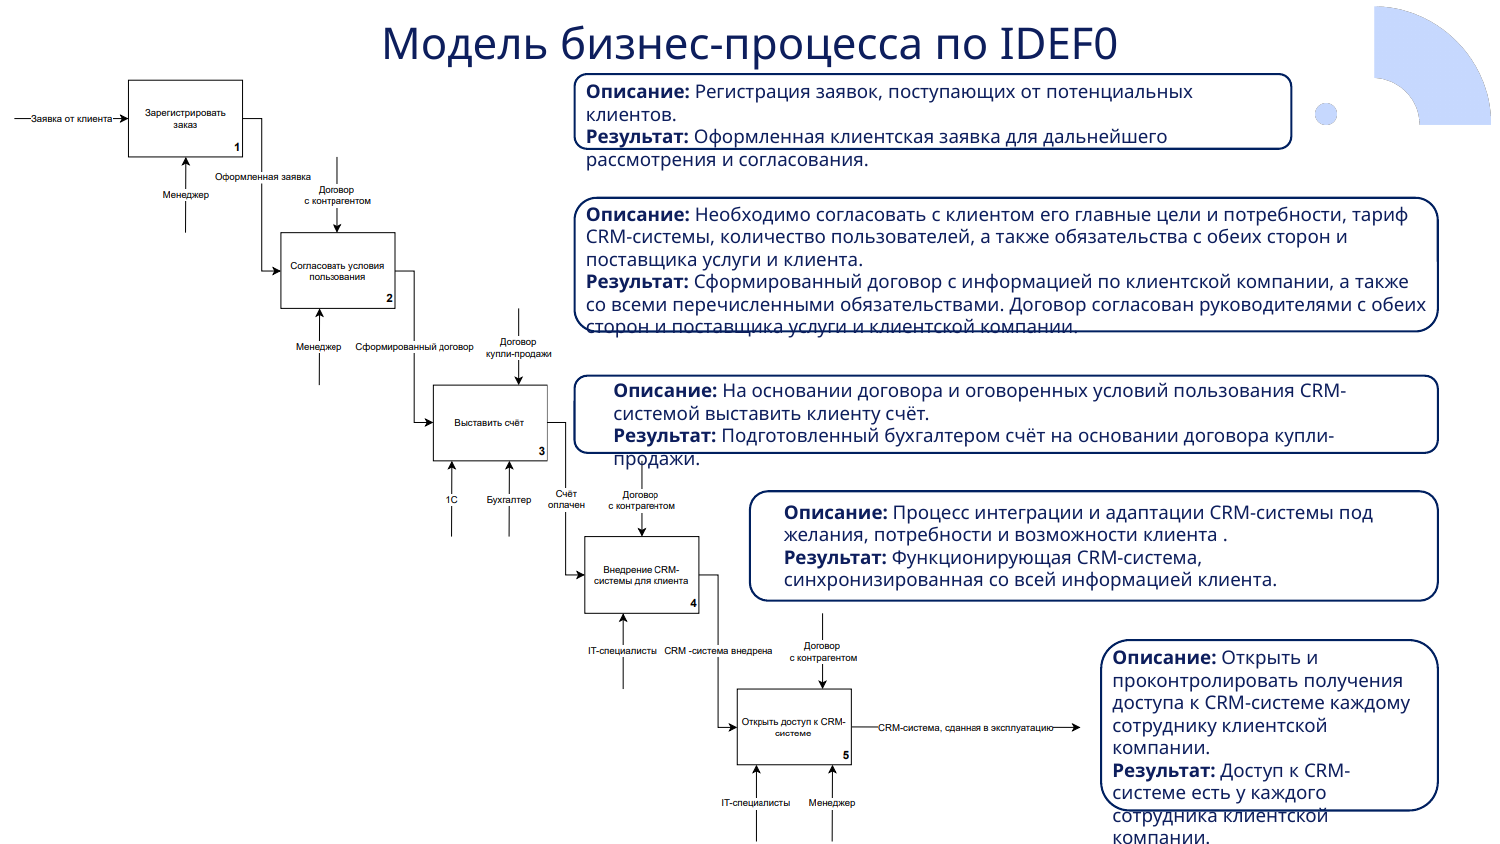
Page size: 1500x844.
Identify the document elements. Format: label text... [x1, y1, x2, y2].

text_box [1088, 323, 1433, 332]
text_box [1088, 375, 1438, 453]
text_box [1088, 491, 1438, 601]
text_box [1085, 74, 1292, 149]
text_box Модель бизнес-процесса по IDEF0 [233, 9, 1267, 74]
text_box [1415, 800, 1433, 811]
text_box [1101, 640, 1438, 811]
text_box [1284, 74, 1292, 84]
picture [1315, 103, 1337, 125]
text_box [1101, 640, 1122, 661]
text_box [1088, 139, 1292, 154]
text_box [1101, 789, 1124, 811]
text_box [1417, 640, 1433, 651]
text_box Описание: Необходимо согласовать с клиентом его главные цели и потребности, тариф CRM-системы, количество пользователей, а также обязательства с обеих сторон и поставщика услуги и клиента. Результат: Сформированный договор с информацией по клиентской компании, а также со всеми перечисленными обязательствами. Договор согласован руководителями с обеих сторон и поставщика услуги и клиентской компании. [1088, 196, 1438, 323]
picture [1375, 7, 1491, 125]
picture [12, 73, 1082, 844]
text_box [1315, 128, 1466, 834]
